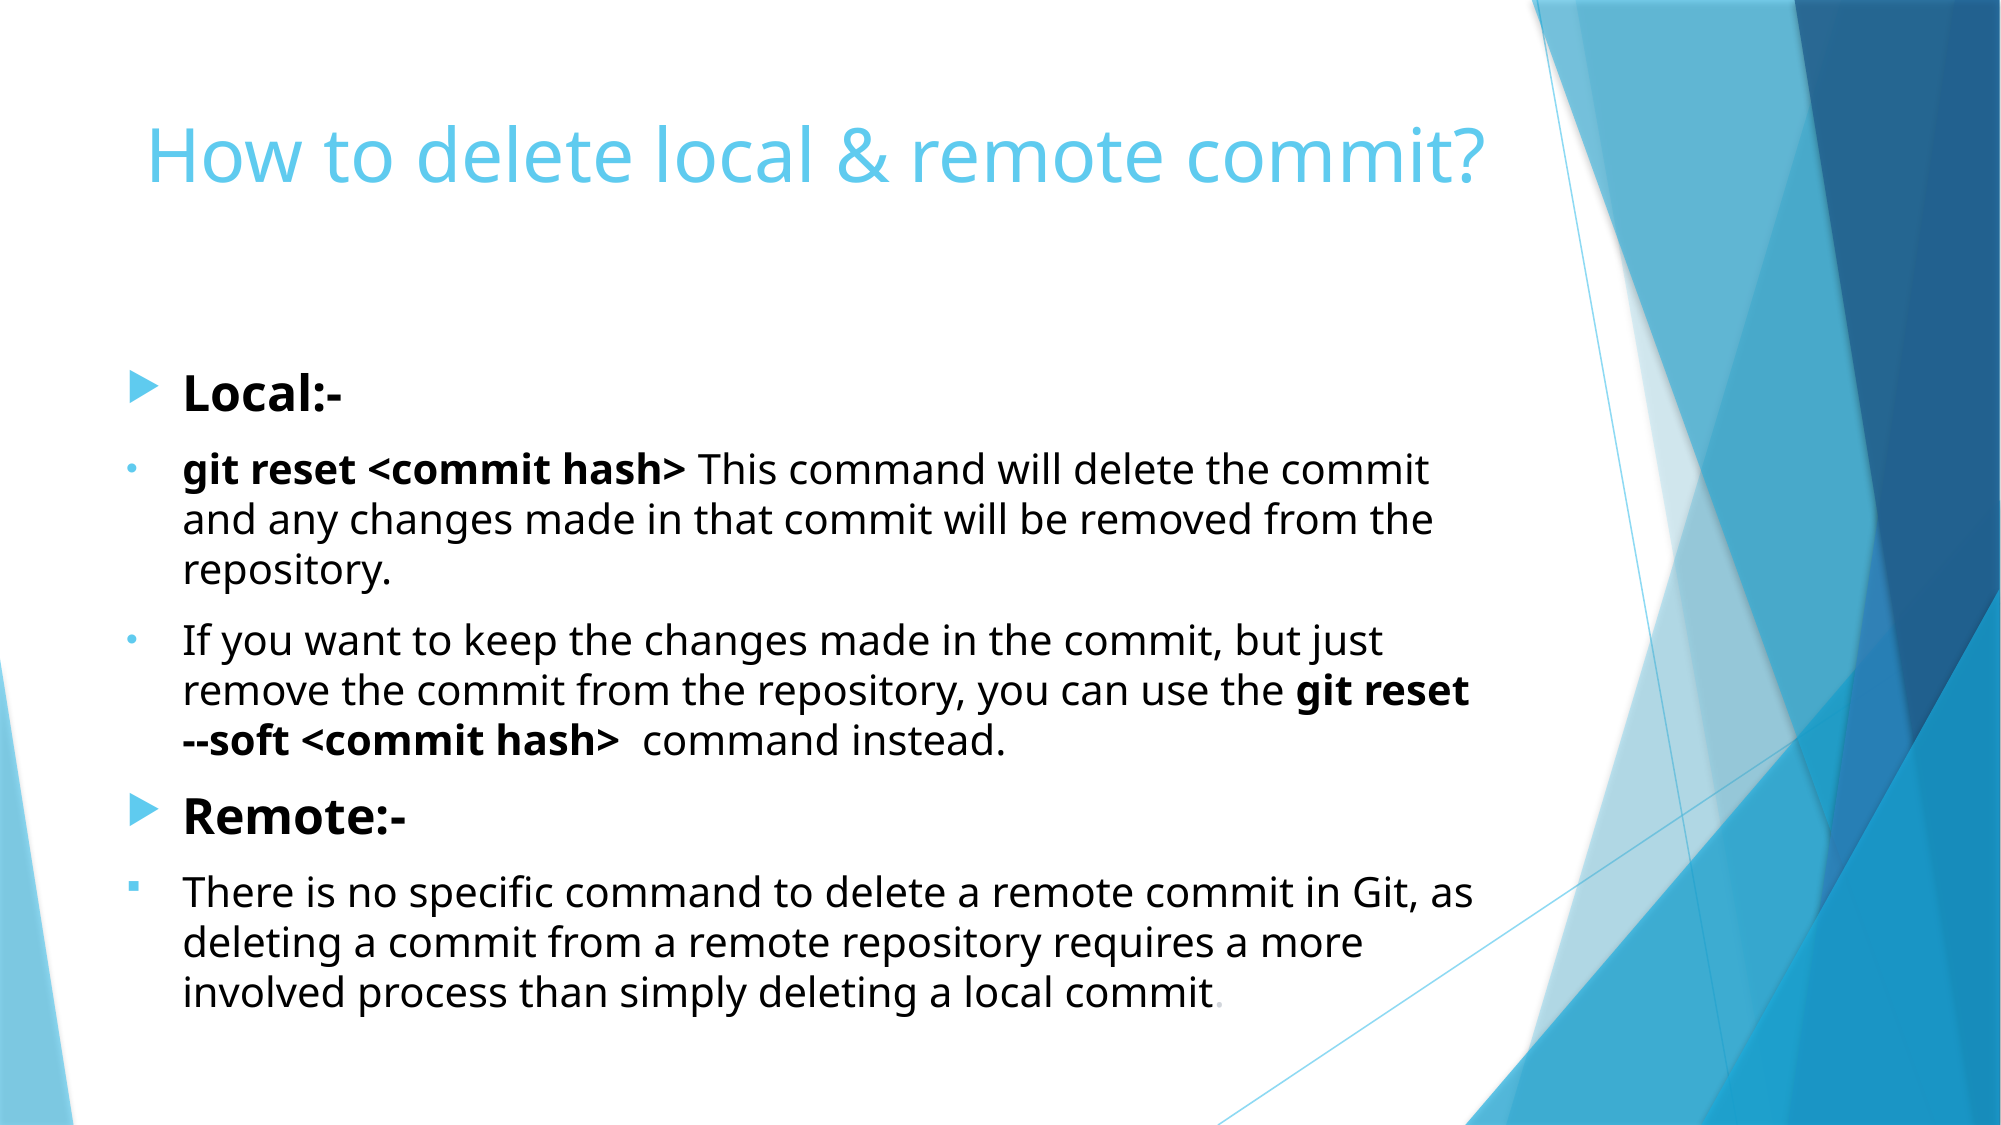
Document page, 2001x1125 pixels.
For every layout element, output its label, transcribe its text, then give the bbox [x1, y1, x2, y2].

title How to delete local & remote commit? [111, 99, 1522, 317]
list Local:- git reset <commit hash> This command will delete the commit and any changes made in that commit will be removed from the repository. If you want to keep the changes made in the commit, but just remove the commit from the repository, you can use the git reset --soft <commit hash> command instead. Remote:- There is no specific command to delete a remote commit in Git, as deleting a commit from a remote repository requires a more involved process than simply deleting a local commit. [111, 354, 1522, 1107]
